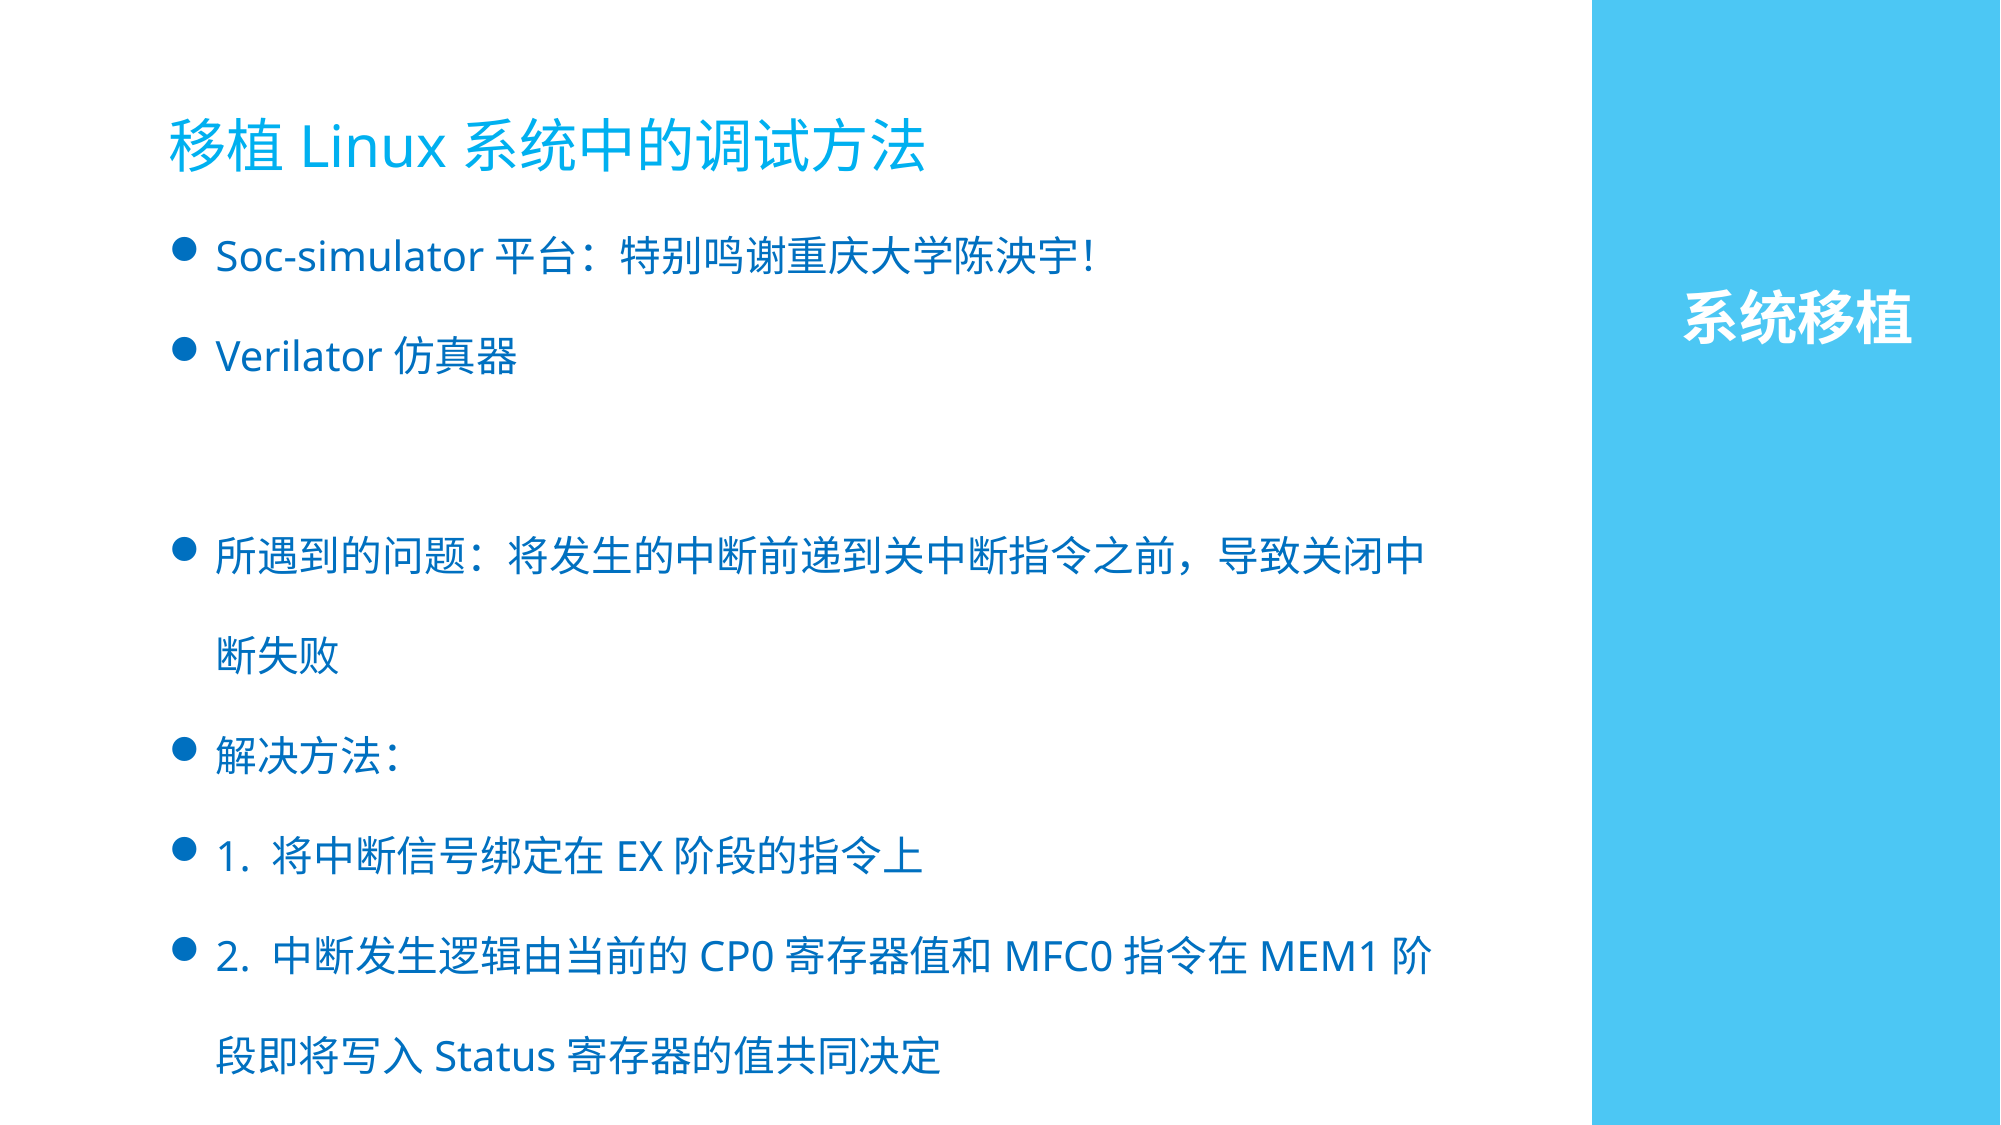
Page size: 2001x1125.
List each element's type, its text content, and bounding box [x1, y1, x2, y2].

text_box [1591, 0, 2000, 1125]
text_box 系统移植 [1601, 274, 1994, 359]
text_box 移植Linux系统中的调试方法 Soc-simulator平台：特别鸣谢重庆大学陈泱宇！ Verilator仿真器 所遇到的问题：将发生的中断前递到关中断指令之前，导致关闭中断失败 解决方法： 1. 将中断信号绑定在EX阶段的指令上 2. 中断发生逻辑由当前的CP0寄存器值和MFC0指令在MEM1阶段即将写入Status寄存器的值共同决定 [153, 31, 1467, 1087]
